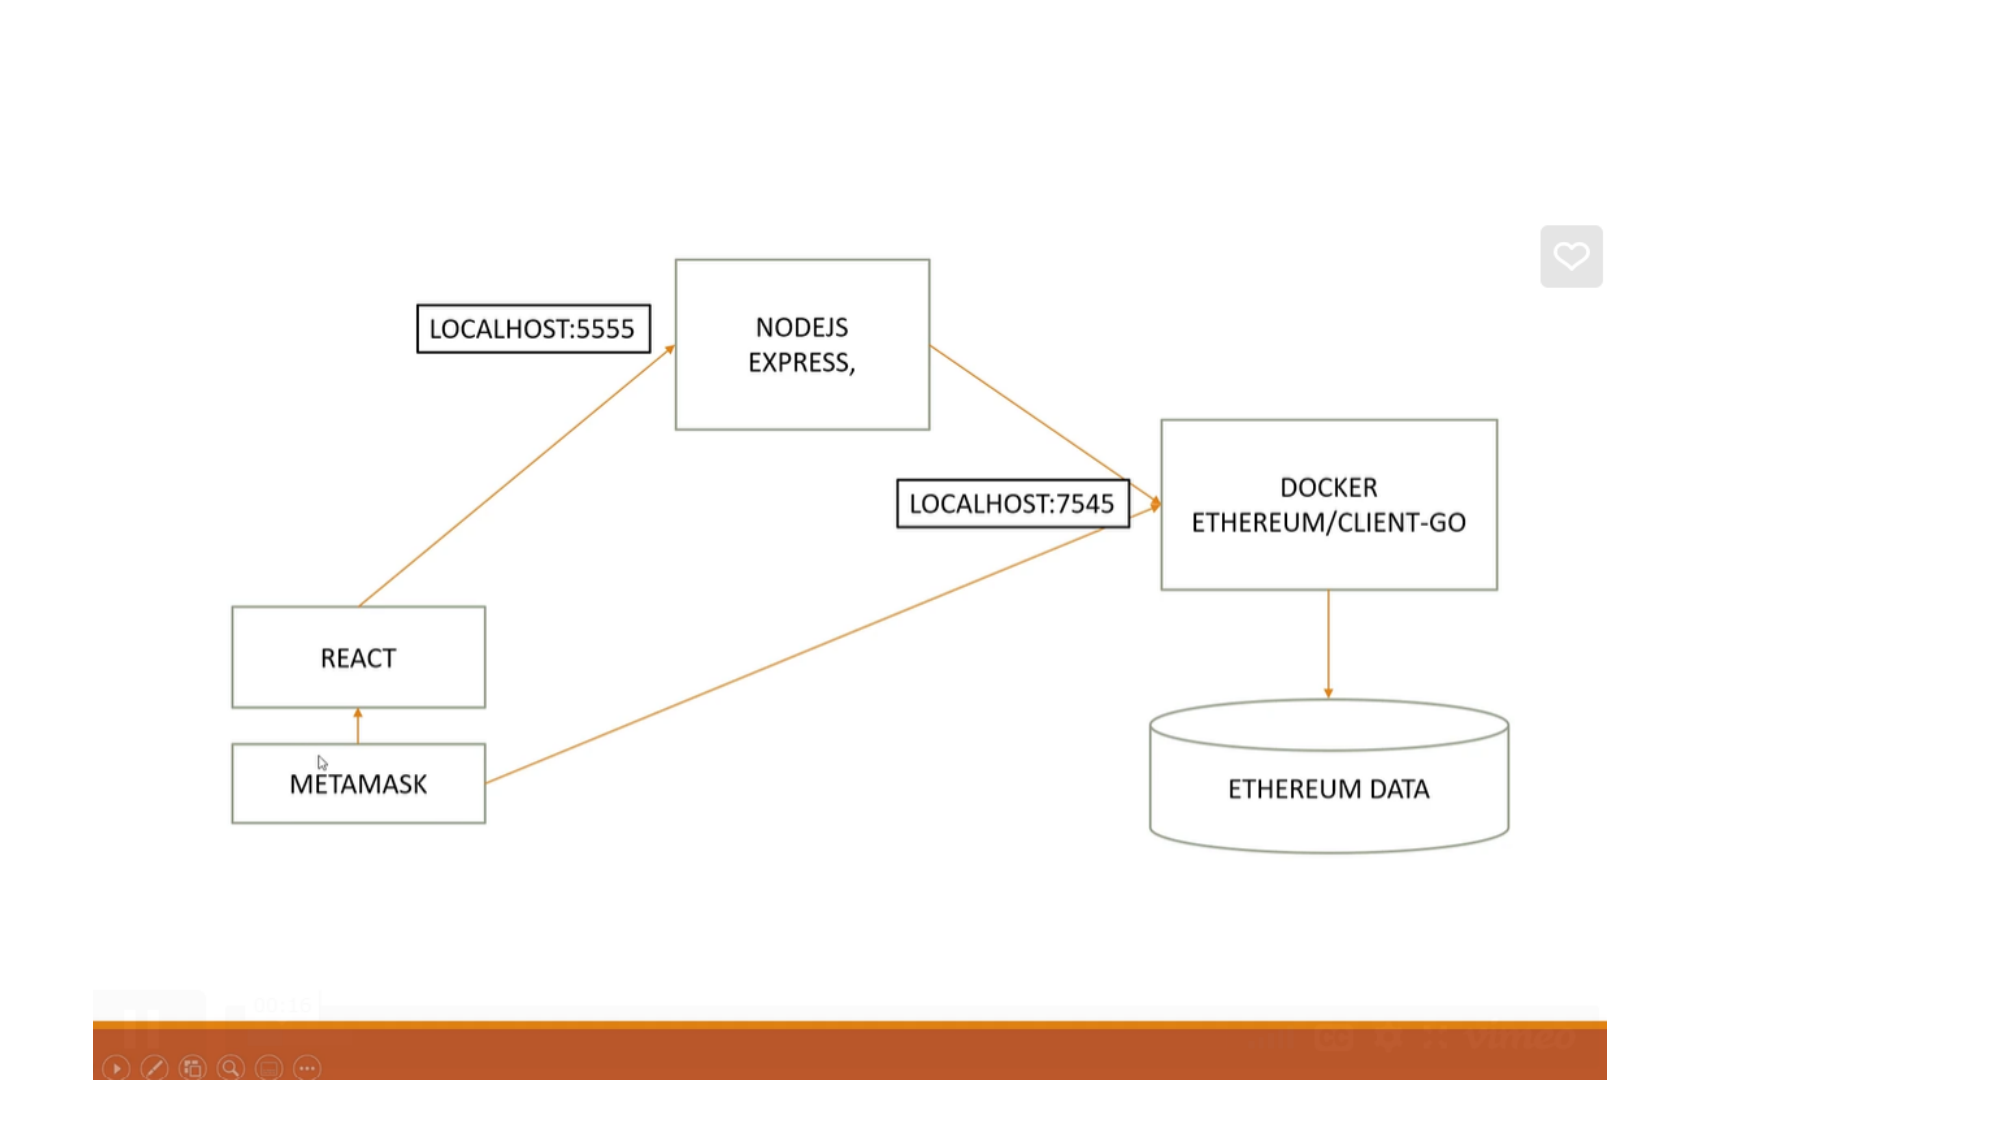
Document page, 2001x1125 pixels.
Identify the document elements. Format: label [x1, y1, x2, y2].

list [93, 189, 1607, 1080]
